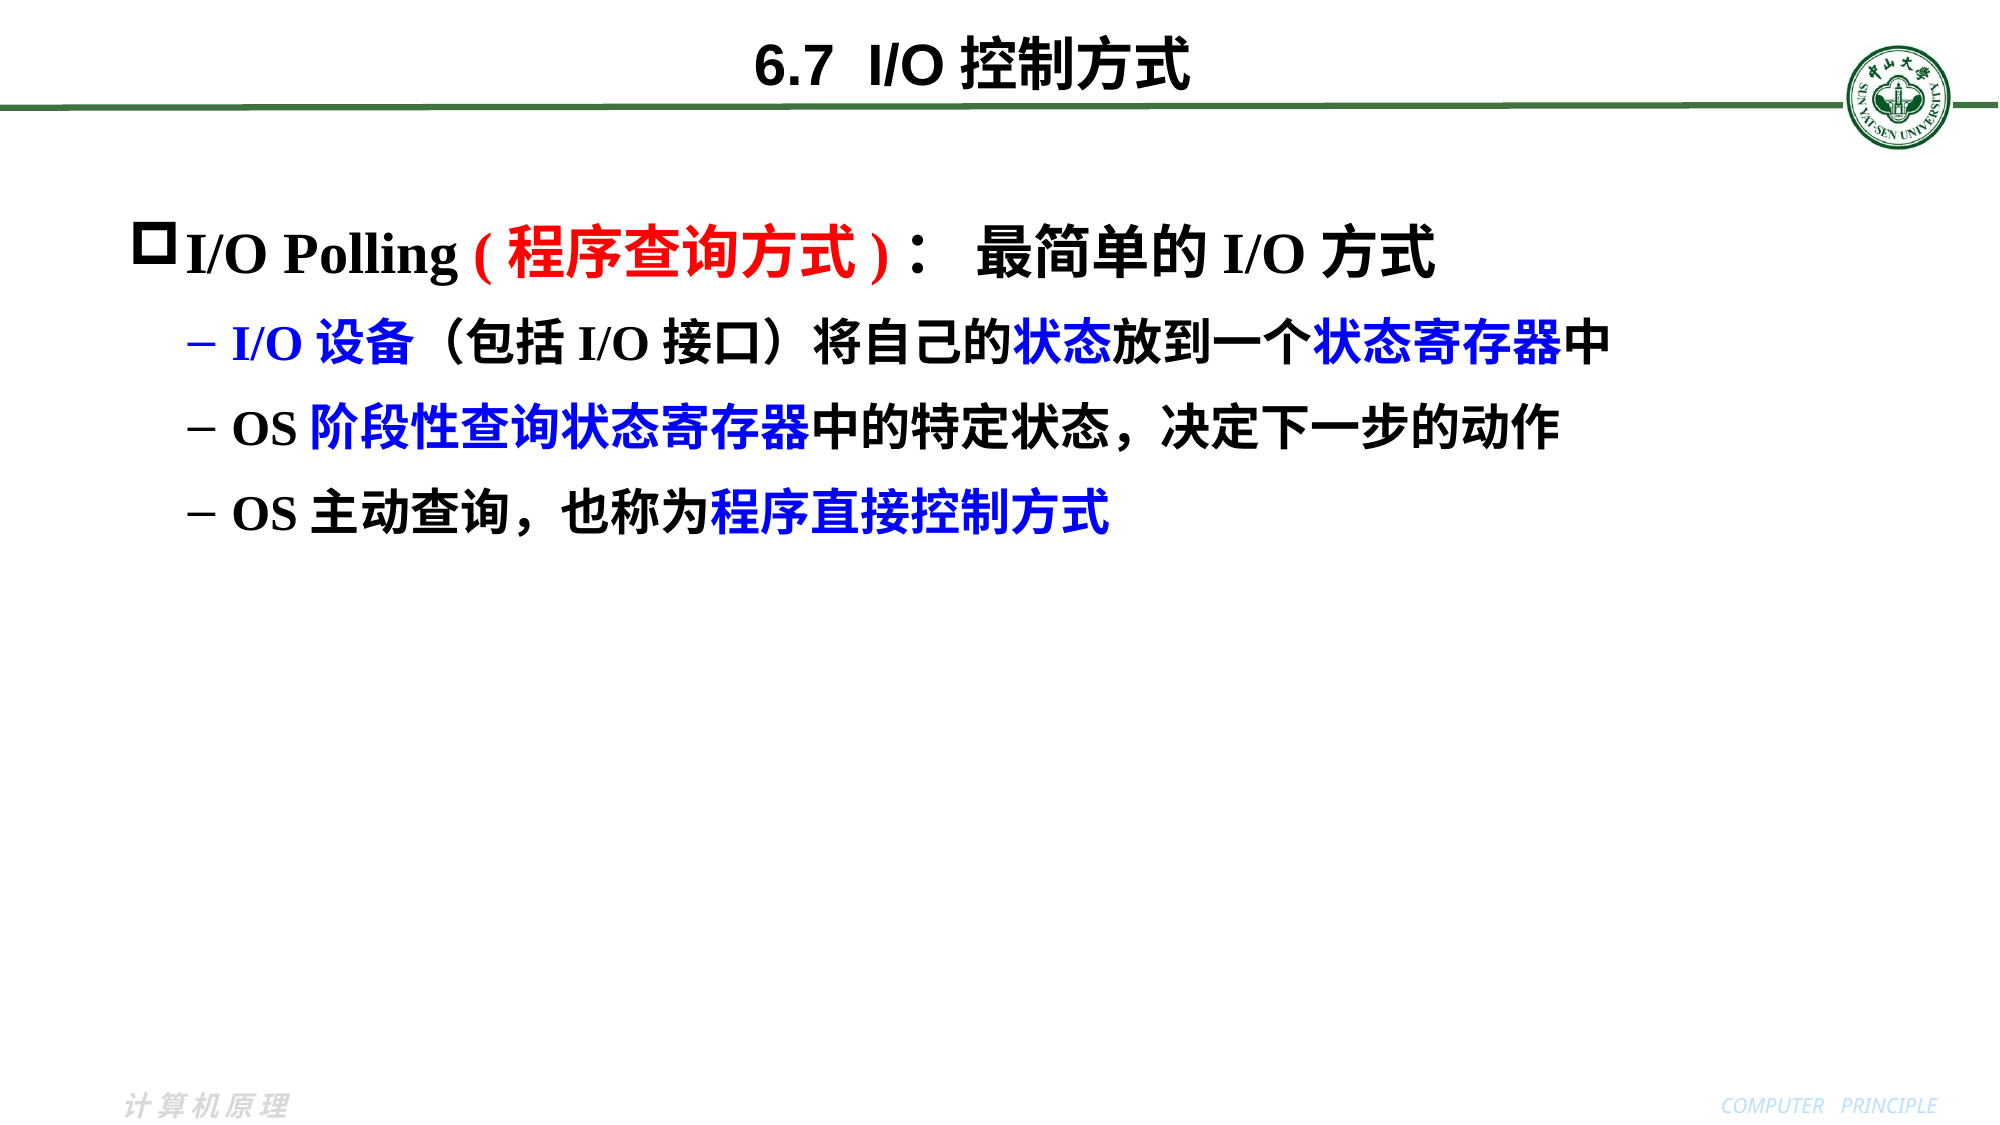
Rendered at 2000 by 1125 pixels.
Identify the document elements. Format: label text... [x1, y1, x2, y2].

picture [1843, 42, 1953, 152]
text_box I/O Polling (程序查询方式)： 最简单的I/O方式 I/O设备（包括I/O接口）将自己的状态放到一个状态寄存器中 OS阶段性查询状态寄存器中的特定状态，决定下一步的动作 OS主动查询，也称为程序直接控制方式 [113, 208, 1941, 1000]
